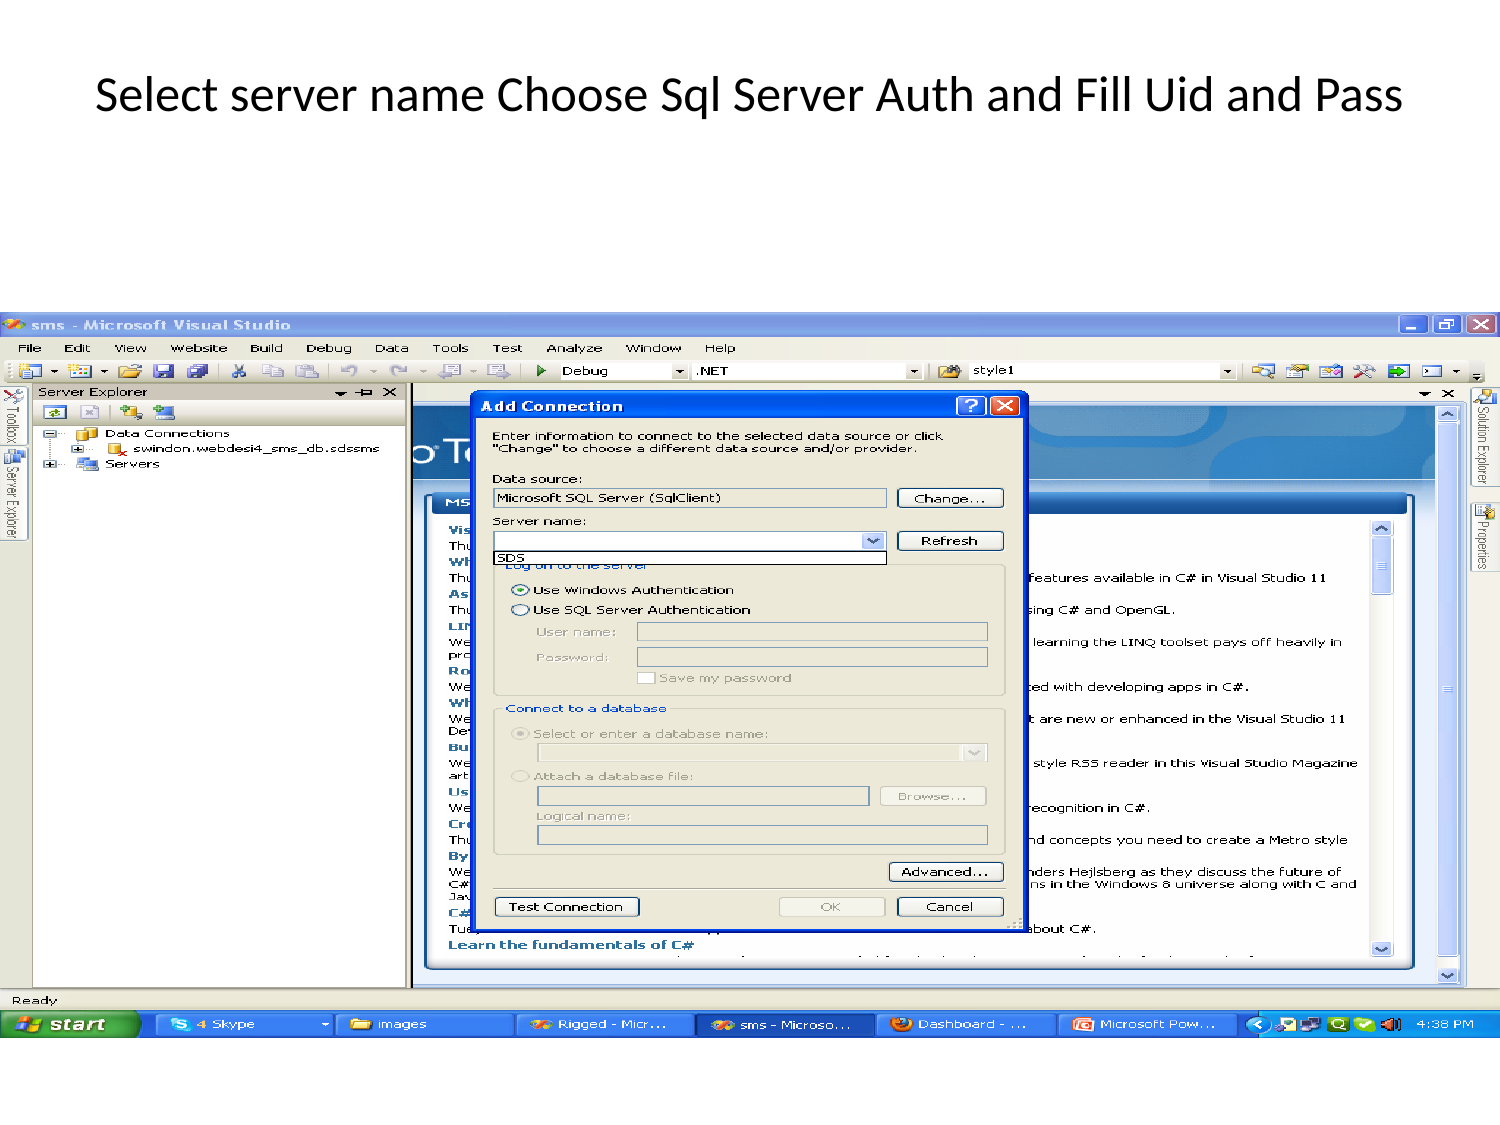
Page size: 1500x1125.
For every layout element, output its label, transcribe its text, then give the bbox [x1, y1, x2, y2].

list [0, 312, 1500, 1038]
title Select server name Choose Sql Server Auth and Fill Uid and Pass [75, 45, 1425, 138]
